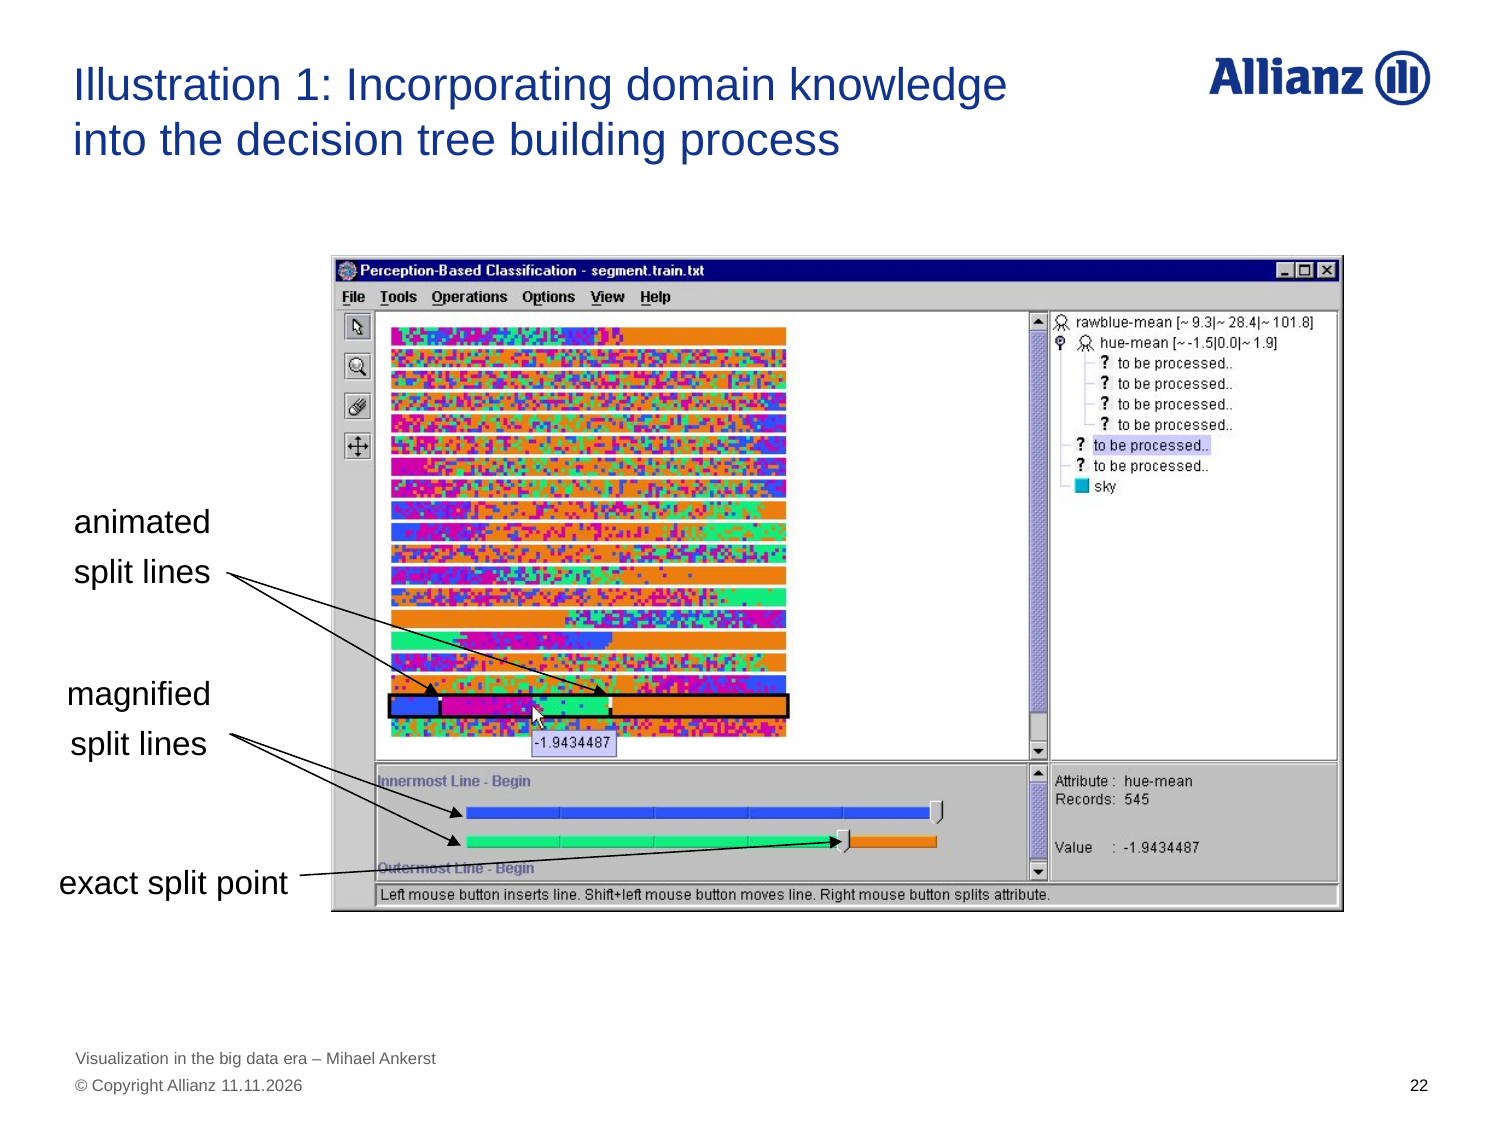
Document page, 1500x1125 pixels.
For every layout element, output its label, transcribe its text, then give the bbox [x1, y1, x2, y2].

text_box animated split lines [58, 492, 227, 598]
text_box exact split point [43, 854, 304, 909]
footer Visualization in the big data era – Mihael Ankerst [60, 1040, 1296, 1079]
picture [331, 255, 1344, 913]
title Illustration 1: Incorporating domain knowledge into the decision tree building process [72, 54, 1186, 166]
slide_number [75, 1079, 1293, 1095]
slide_number 22 [1295, 1064, 1444, 1103]
text_box magnified split lines [51, 665, 227, 770]
picture [1205, 47, 1433, 108]
